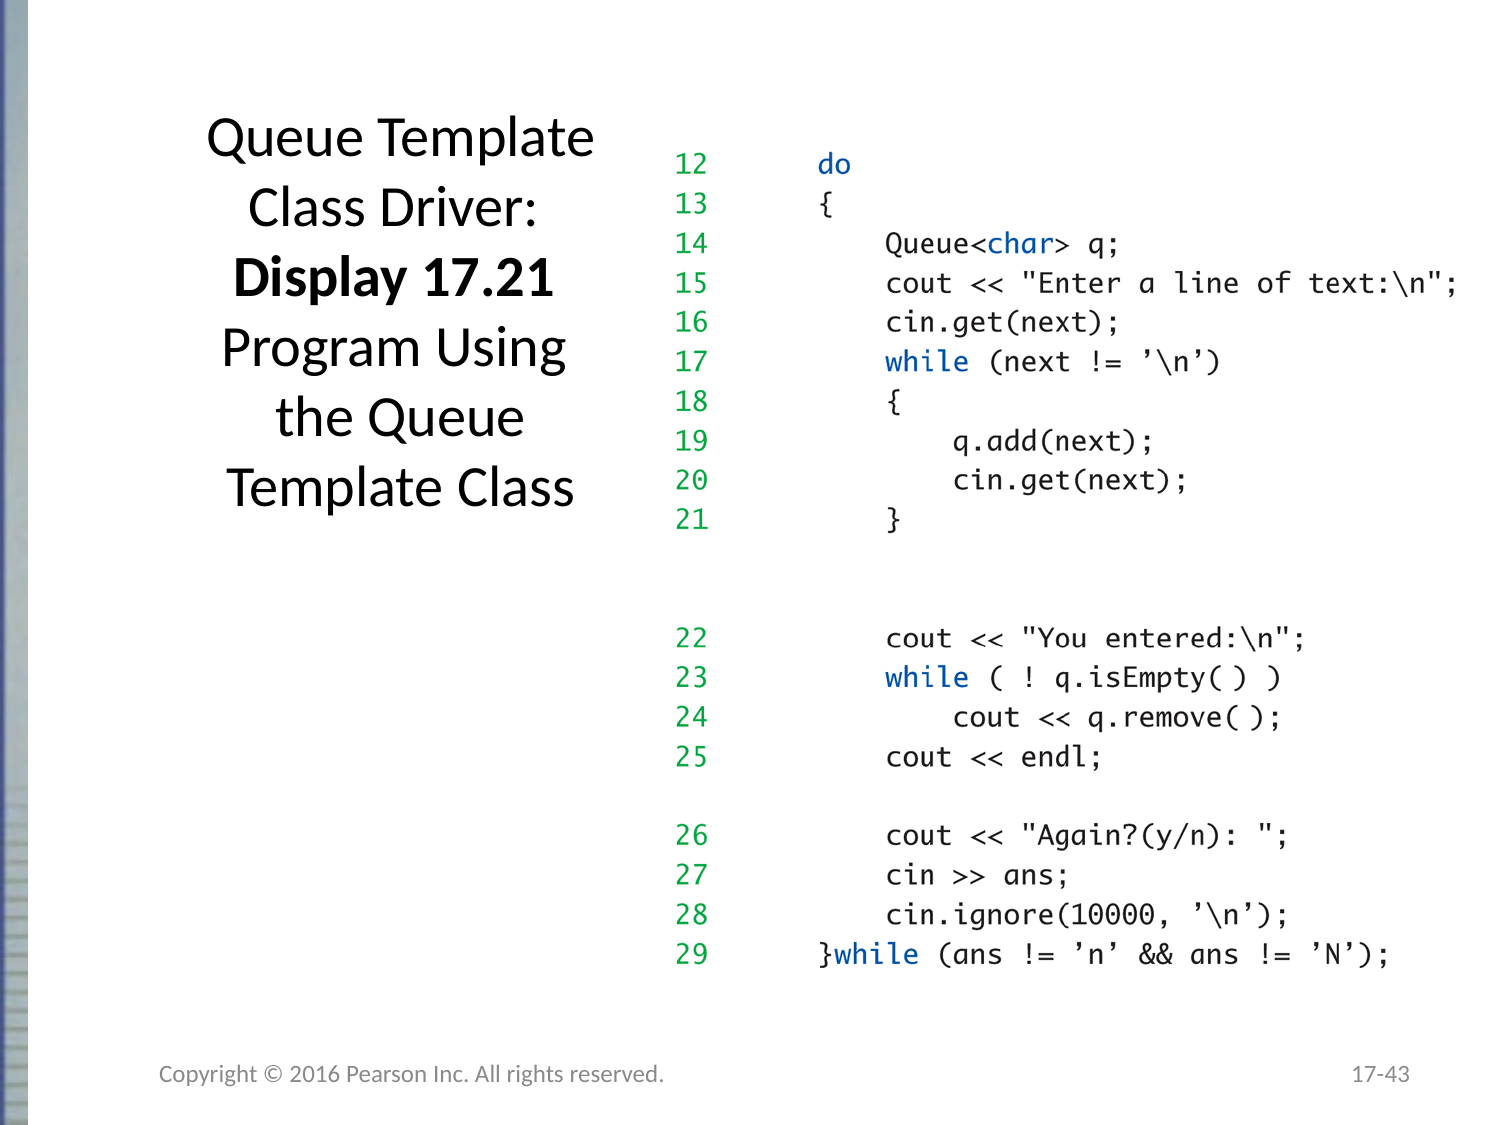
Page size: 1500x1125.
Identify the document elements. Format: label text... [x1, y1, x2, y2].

slide_number 17-43 [1074, 1042, 1425, 1103]
picture [656, 131, 1473, 988]
title Queue Template Class Driver: Display 17.21 Program Using the Queue Template Class [146, 42, 655, 575]
picture [0, 0, 28, 1125]
footer Copyright © 2016 Pearson Inc. All rights reserved. [75, 1042, 750, 1103]
